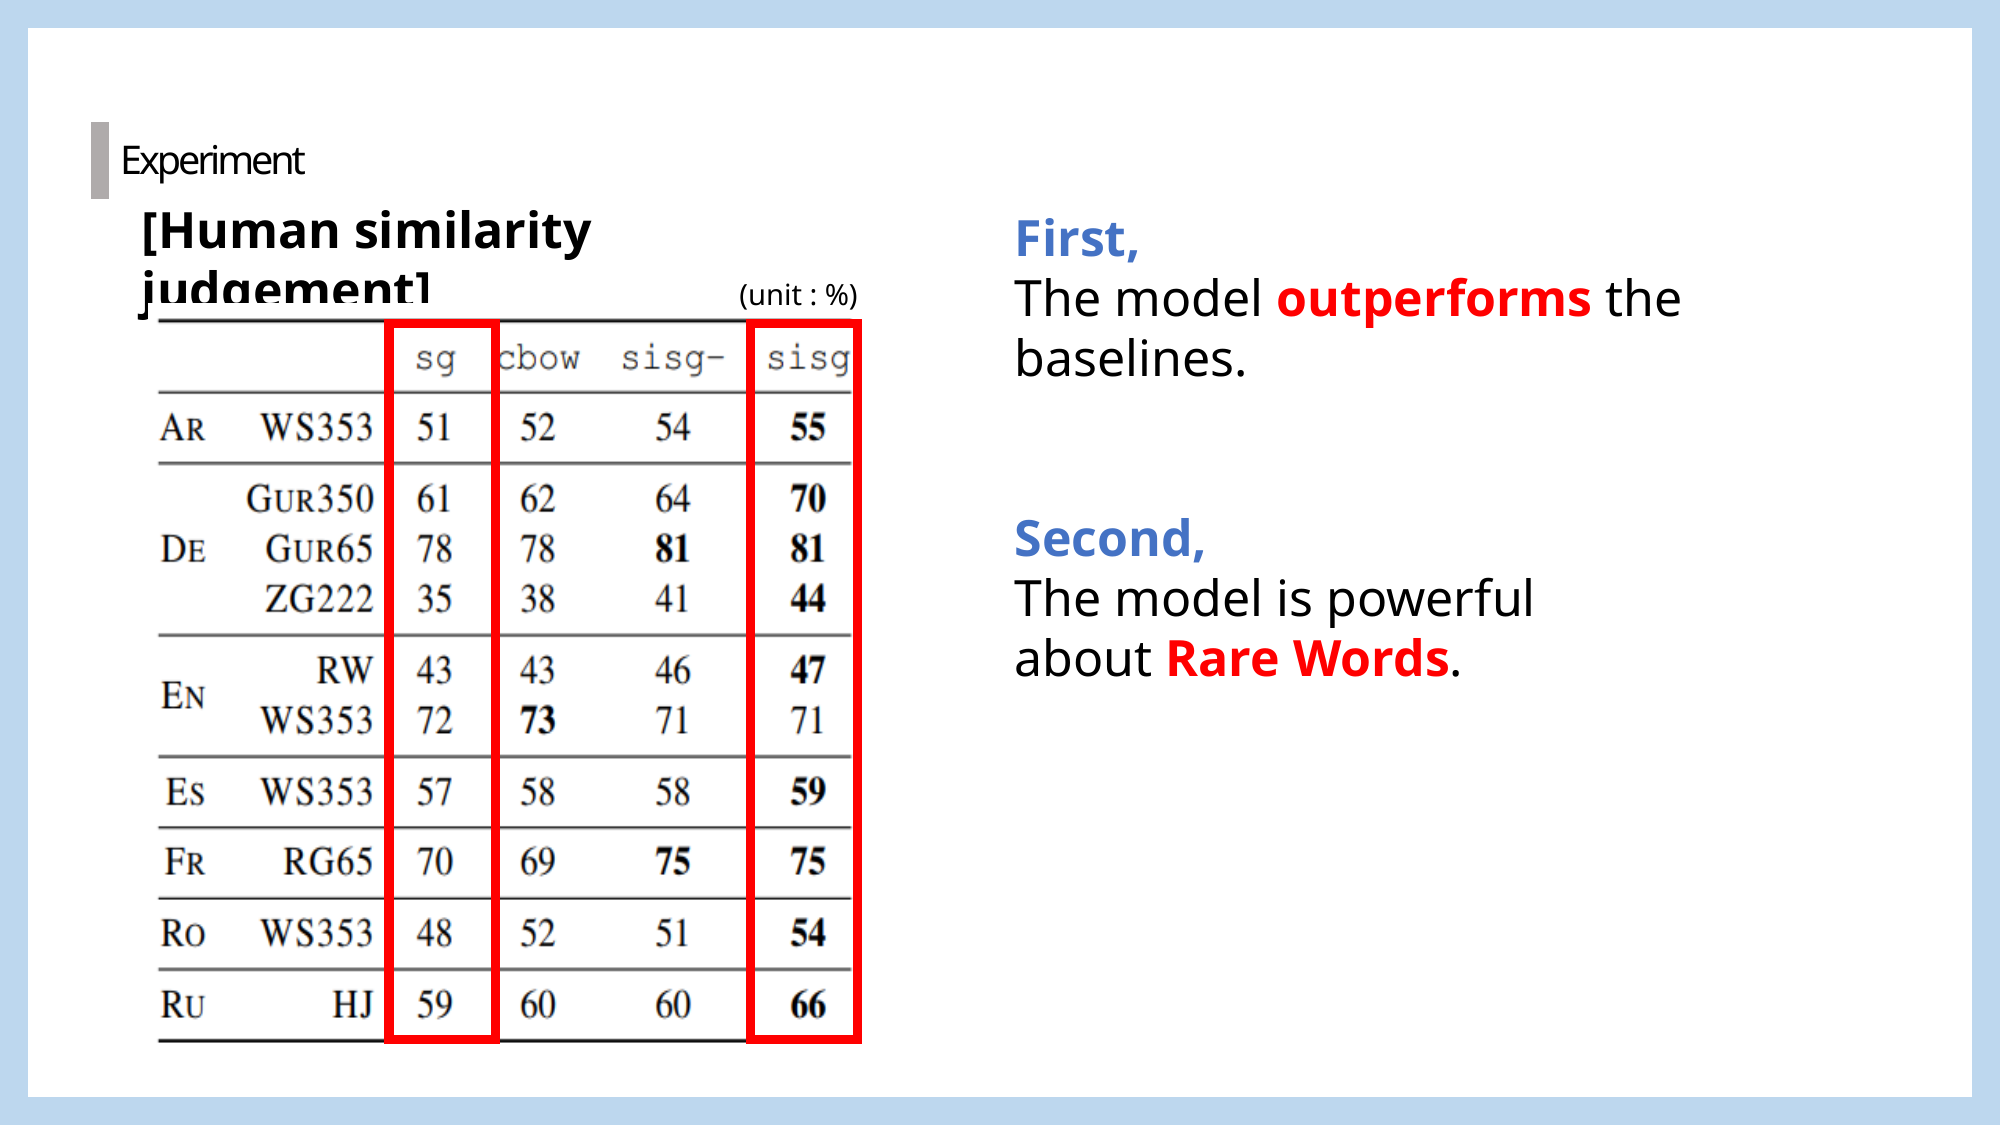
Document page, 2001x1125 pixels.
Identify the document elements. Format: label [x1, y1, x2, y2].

text_box [0, 0, 2000, 1125]
